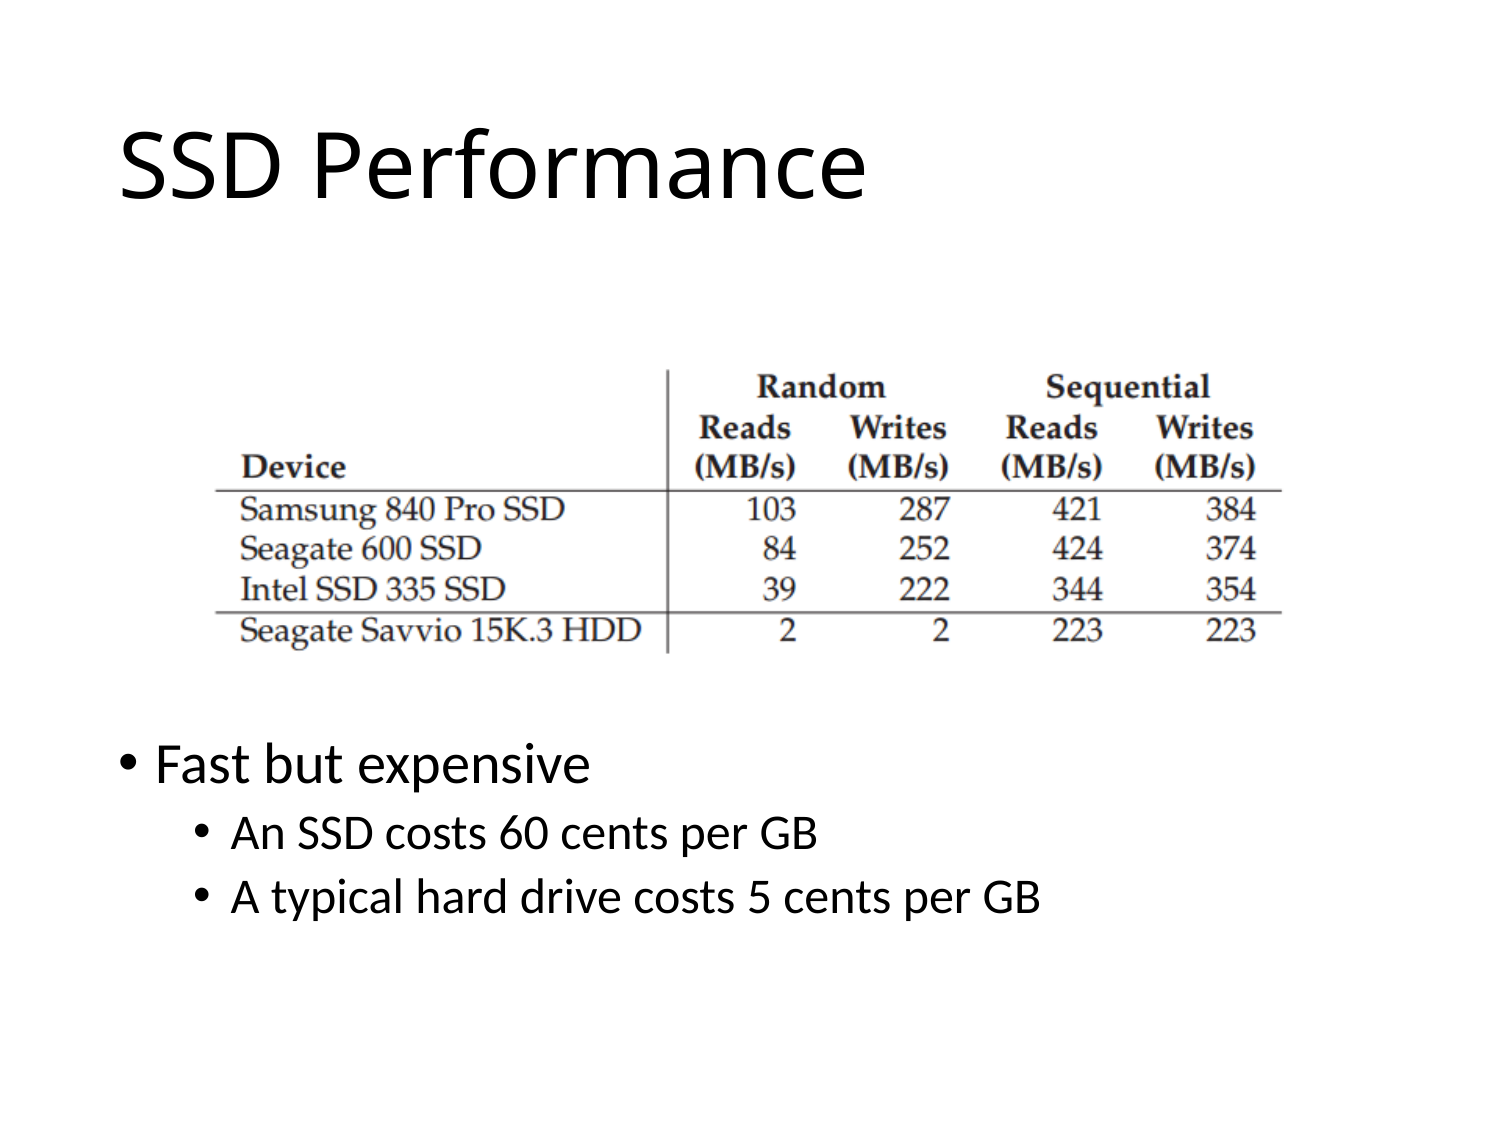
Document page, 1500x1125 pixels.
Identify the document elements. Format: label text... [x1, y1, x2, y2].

picture [207, 357, 1293, 657]
title SSD Performance [103, 59, 1397, 278]
list Fast but expensive An SSD costs 60 cents per GB A typical hard drive costs 5 cents per GB [103, 299, 1397, 1014]
